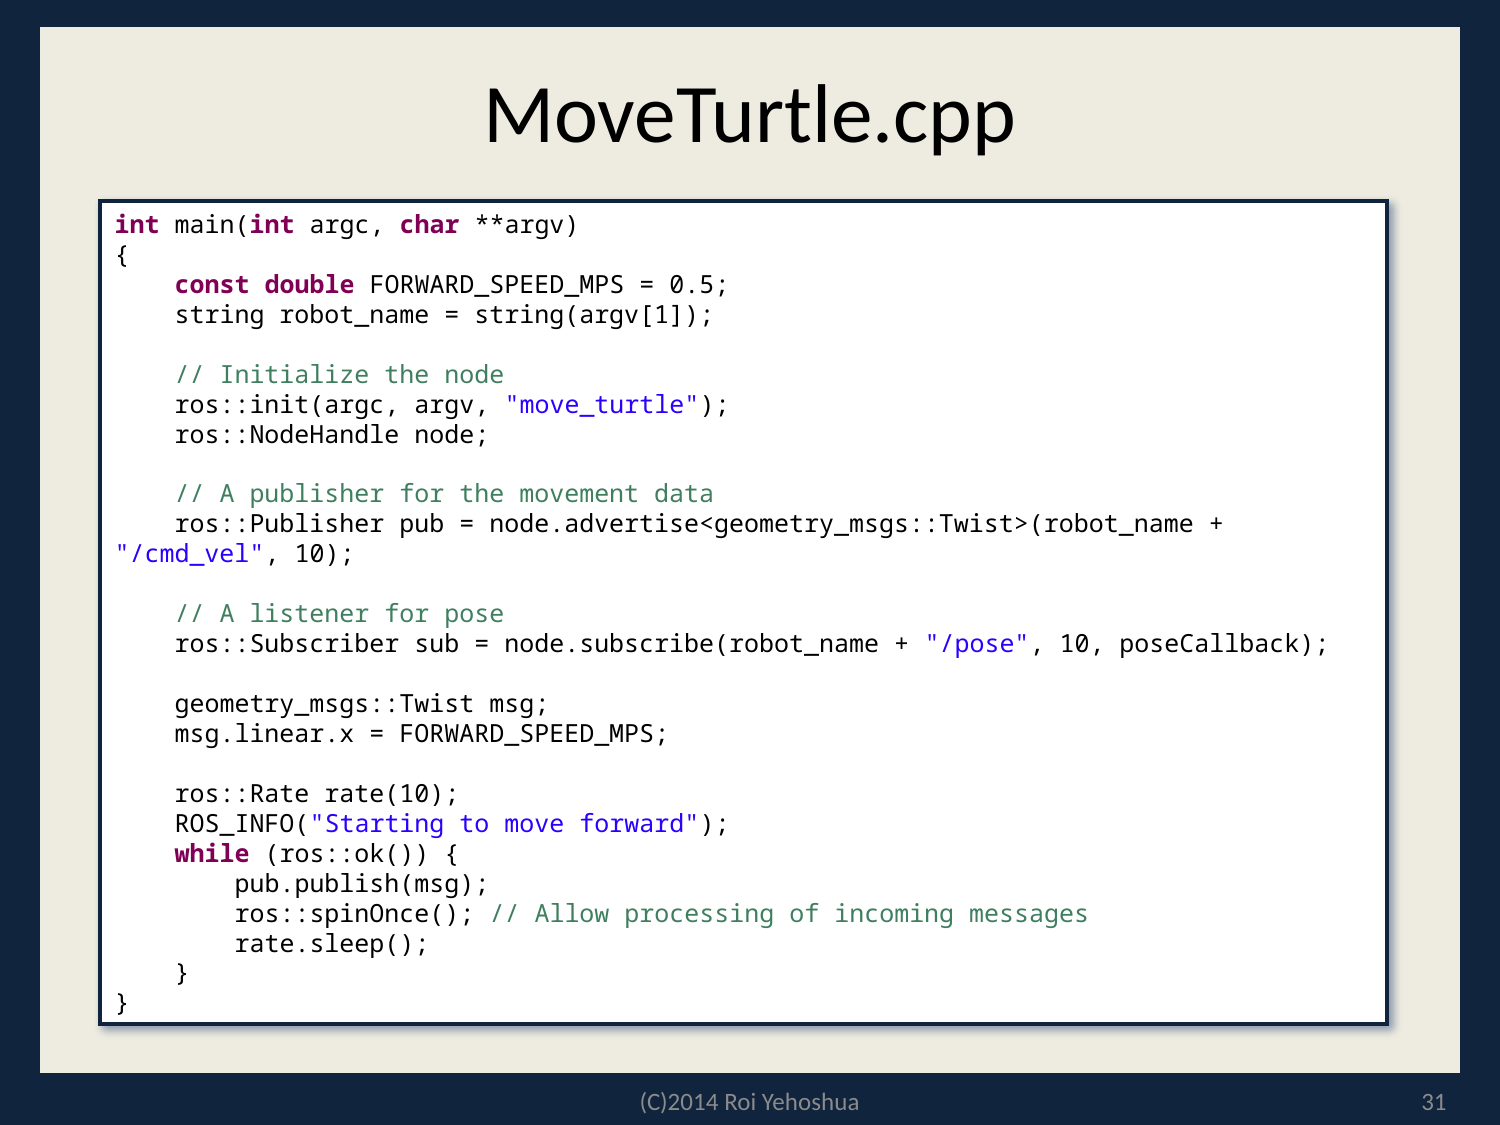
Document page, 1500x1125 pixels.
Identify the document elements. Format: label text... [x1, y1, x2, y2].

text_box int main(int argc, char **argv) { const double FORWARD_SPEED_MPS = 0.5; string robot_name = string(argv[1]); // Initialize the node ros::init(argc, argv, "move_turtle"); ros::NodeHandle node; // A publisher for the movement data ros::Publisher pub = node.advertise<geometry_msgs::Twist>(robot_name + "/cmd_vel", 10); // A listener for pose ros::Subscriber sub = node.subscribe(robot_name + "/pose", 10, poseCallback); geometry_msgs::Twist msg; msg.linear.x = FORWARD_SPEED_MPS; ros::Rate rate(10); ROS_INFO("Starting to move forward"); while (ros::ok()) { pub.publish(msg); ros::spinOnce(); // Allow processing of incoming messages rate.sleep(); } } [99, 201, 1388, 1025]
footer (C)2014 Roi Yehoshua [512, 1074, 988, 1125]
slide_number 31 [1111, 1074, 1462, 1125]
title MoveTurtle.cpp [37, 31, 1463, 188]
